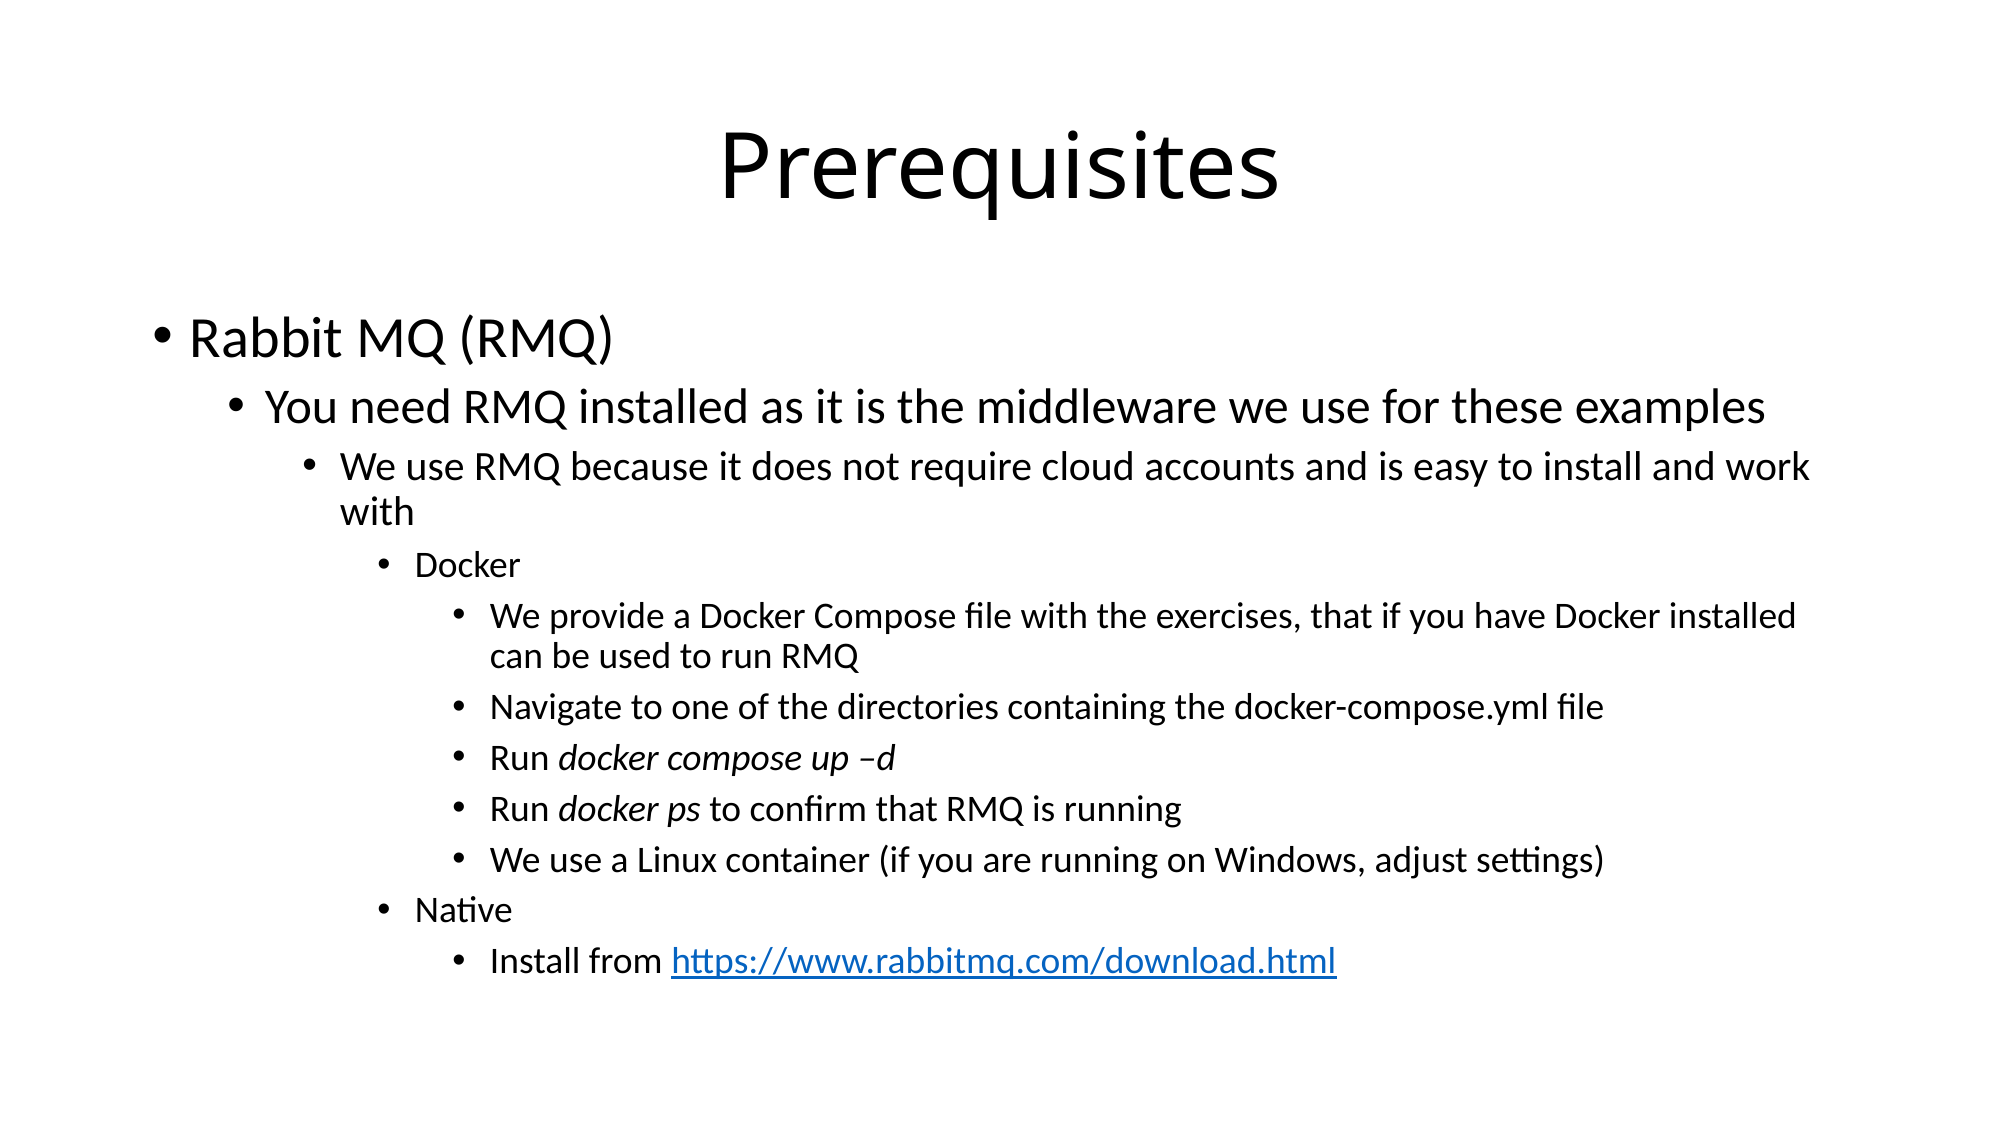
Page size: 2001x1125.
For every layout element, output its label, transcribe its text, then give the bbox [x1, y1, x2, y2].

title Prerequisites [137, 59, 1863, 278]
list Rabbit MQ (RMQ) You need RMQ installed as it is the middleware we use for these examples We use RMQ because it does not require cloud accounts and is easy to install and work with Docker We provide a Docker Compose file with the exercises, that if you have Docker installed can be used to run RMQ Navigate to one of the directories containing the docker-compose.yml file Run docker compose up –d Run docker ps to confirm that RMQ is running We use a Linux container (if you are running on Windows, adjust settings) Native Install from https://www.rabbitmq.com/download.html [137, 299, 1863, 1014]
